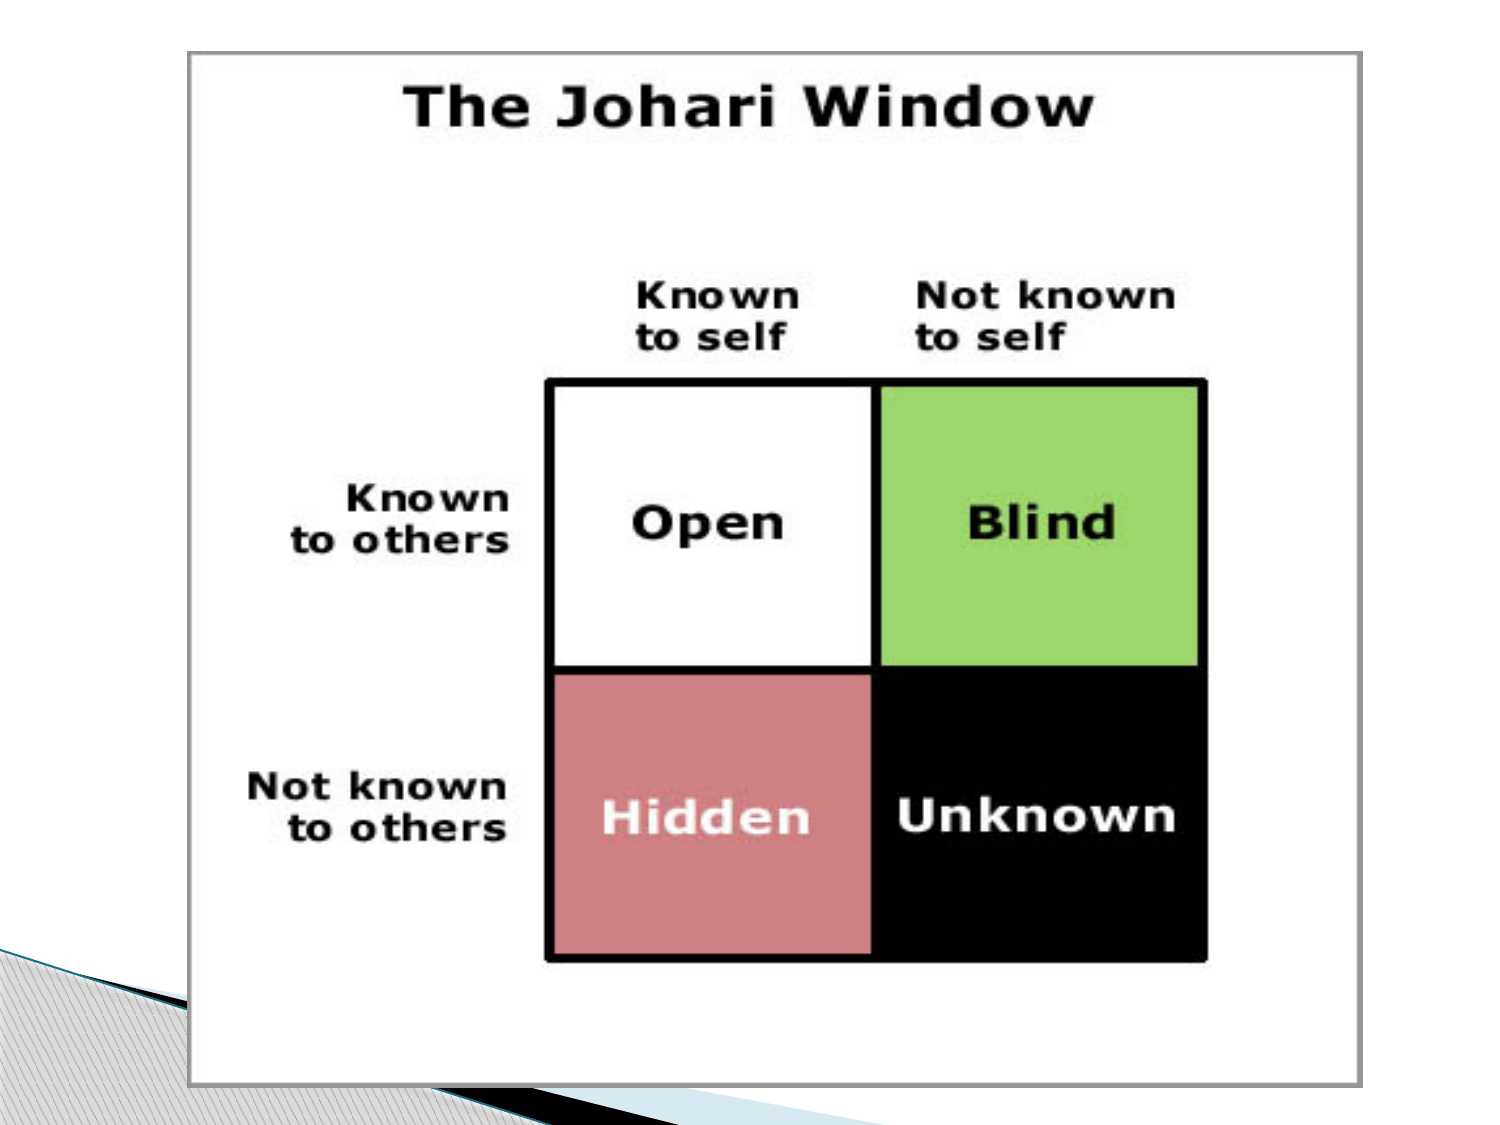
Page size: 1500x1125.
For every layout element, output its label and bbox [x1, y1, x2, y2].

list [187, 51, 1363, 1088]
